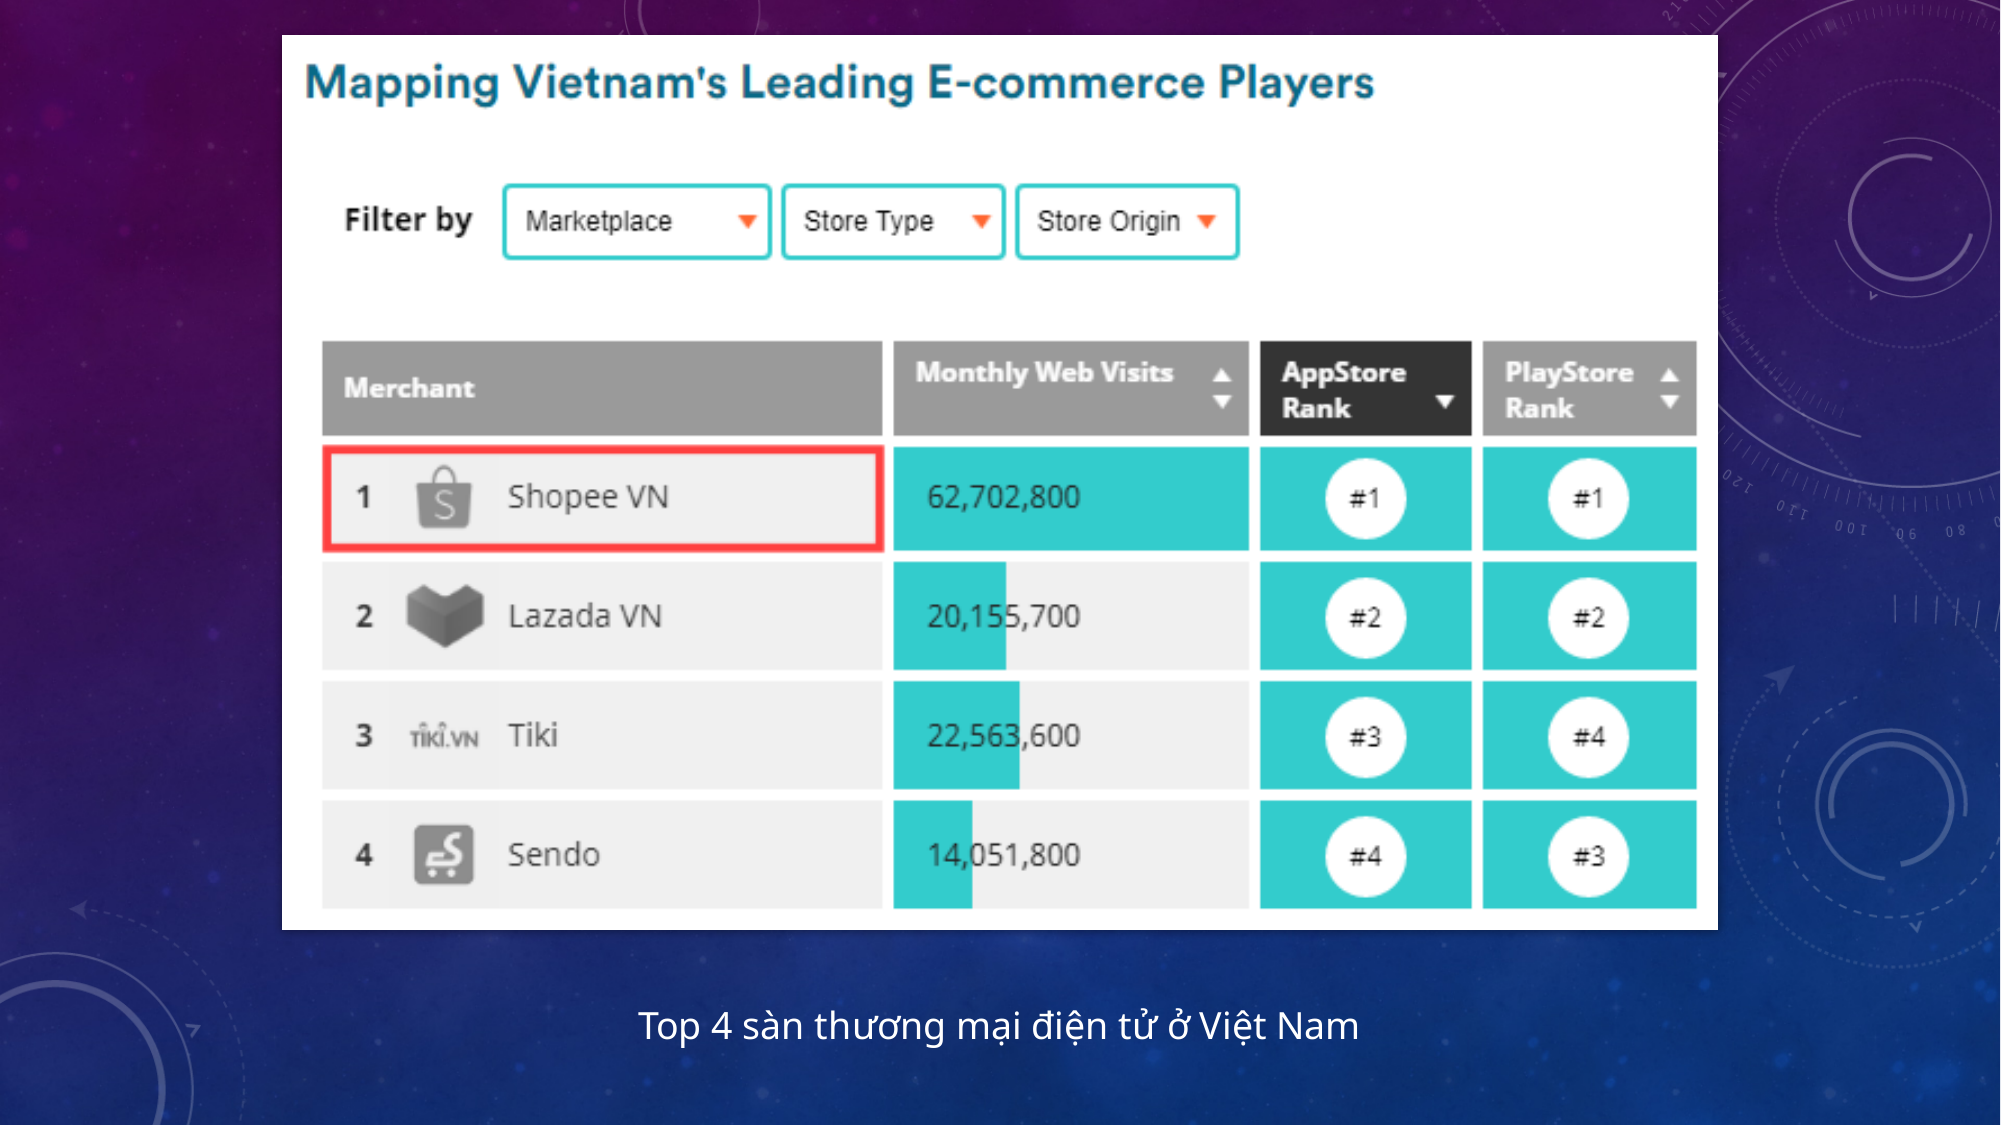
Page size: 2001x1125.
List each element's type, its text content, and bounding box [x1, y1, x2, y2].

picture [0, 0, 2001, 1125]
text_box Top 4 sàn thương mại điện tử ở Việt Nam [623, 994, 1377, 1055]
